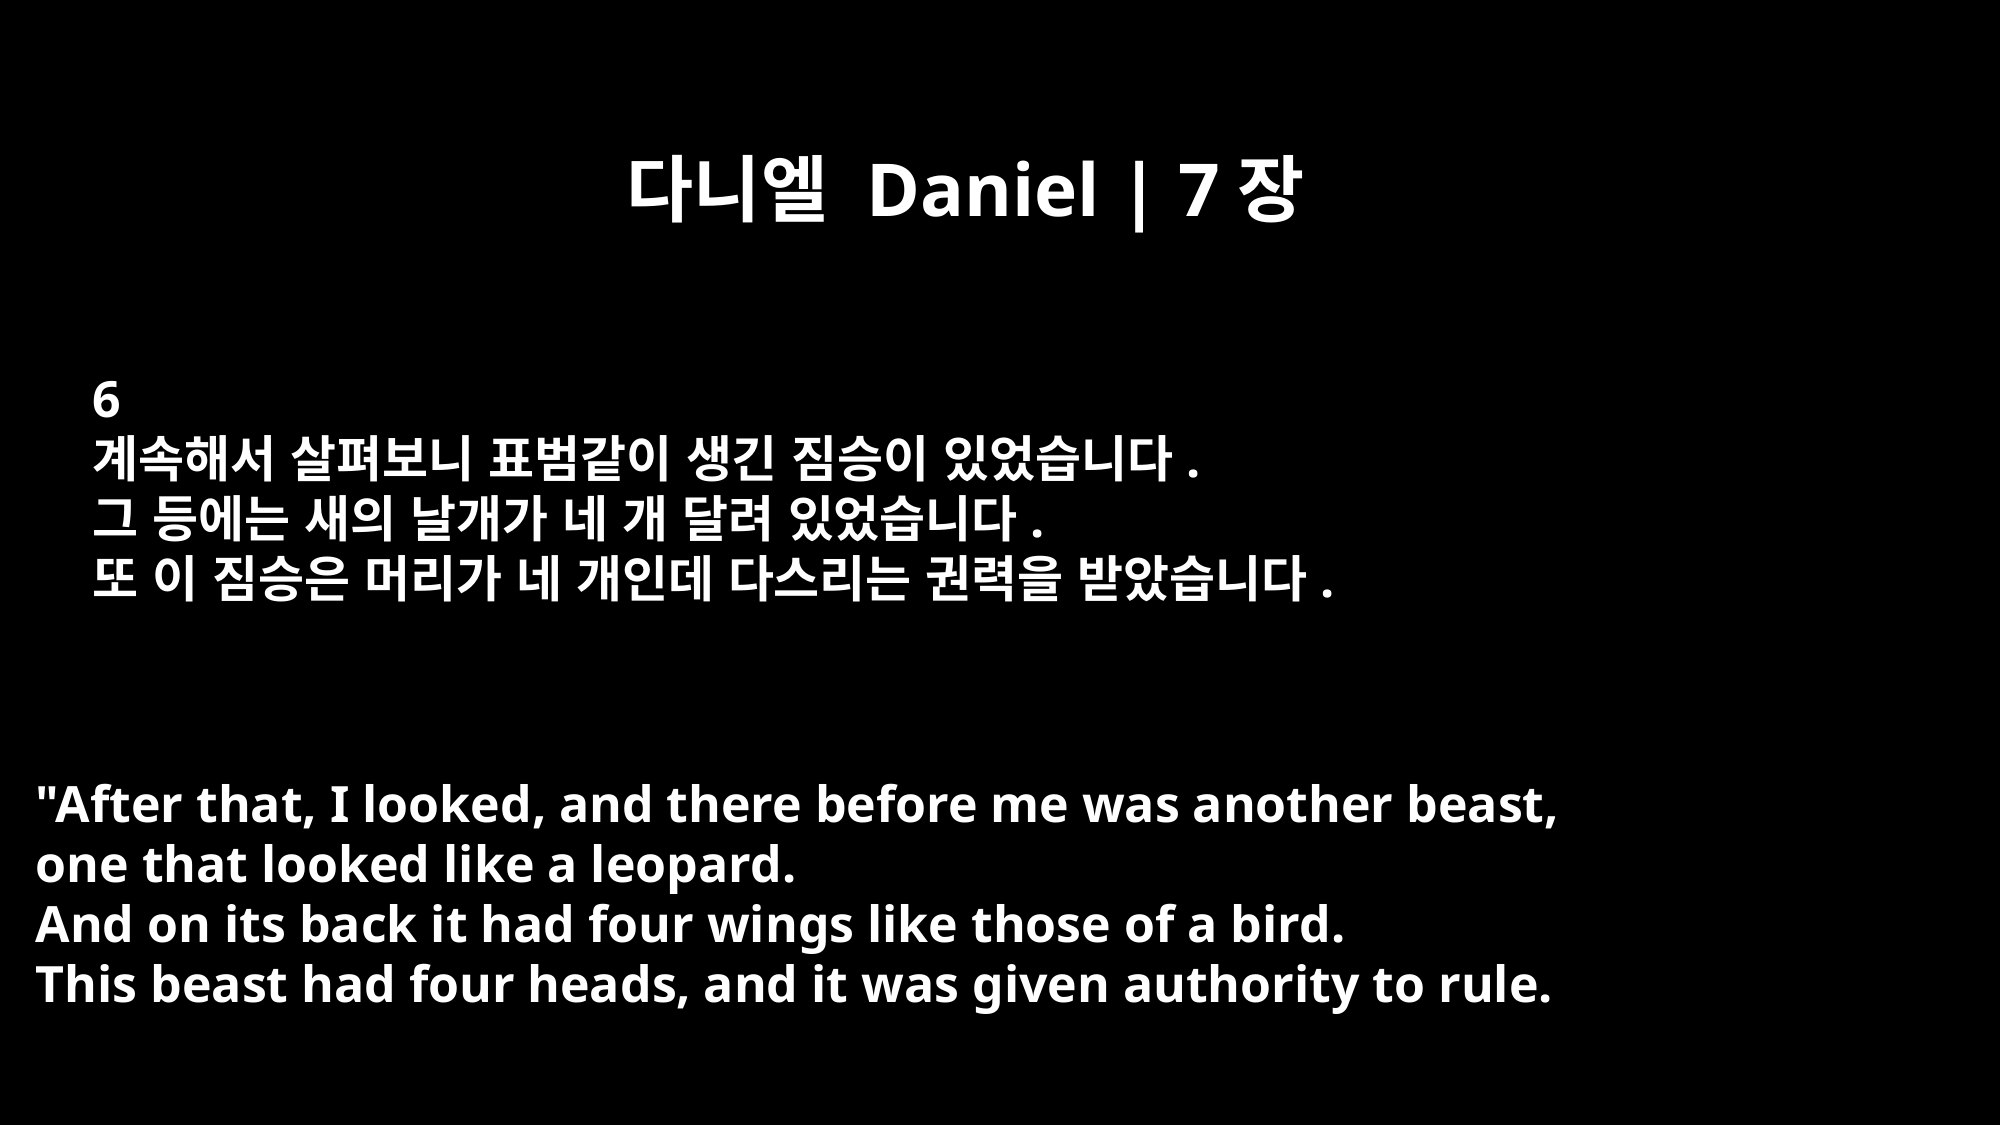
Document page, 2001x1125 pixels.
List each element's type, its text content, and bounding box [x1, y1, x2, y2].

text_box 다니엘 Daniel | 7장 [611, 136, 1320, 239]
text_box "After that, I looked, and there before me was another beast, one that looked like a leopard. And on its back it had four wings like those of a bird. This beast had four heads, and it was given authority to rule. [21, 764, 1588, 1020]
text_box 6 계속해서 살펴보니 표범같이 생긴 짐승이 있었습니다. 그 등에는 새의 날개가 네 개 달려 있었습니다. 또 이 짐승은 머리가 네 개인데 다스리는 권력을 받았습니다. [77, 359, 1350, 615]
